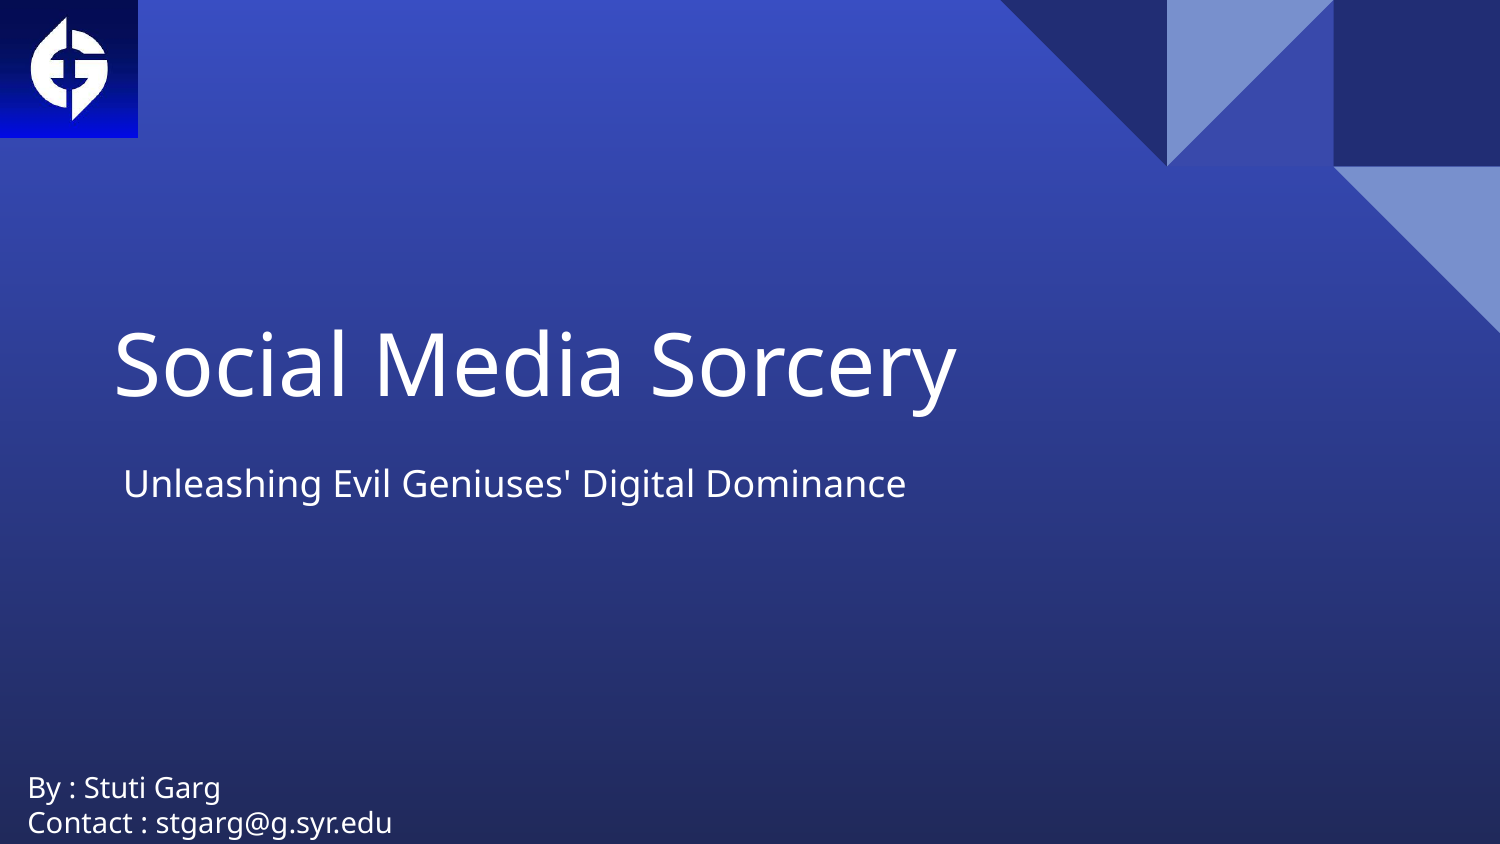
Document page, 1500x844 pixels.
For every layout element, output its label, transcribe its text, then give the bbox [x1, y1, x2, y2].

picture [0, 0, 138, 138]
text_box By : Stuti Garg Contact : stgarg@g.syr.edu [12, 754, 651, 844]
subtitle Unleashing Evil Geniuses' Digital Dominance [98, 445, 1432, 533]
title Social Media Sorcery [98, 291, 1447, 429]
